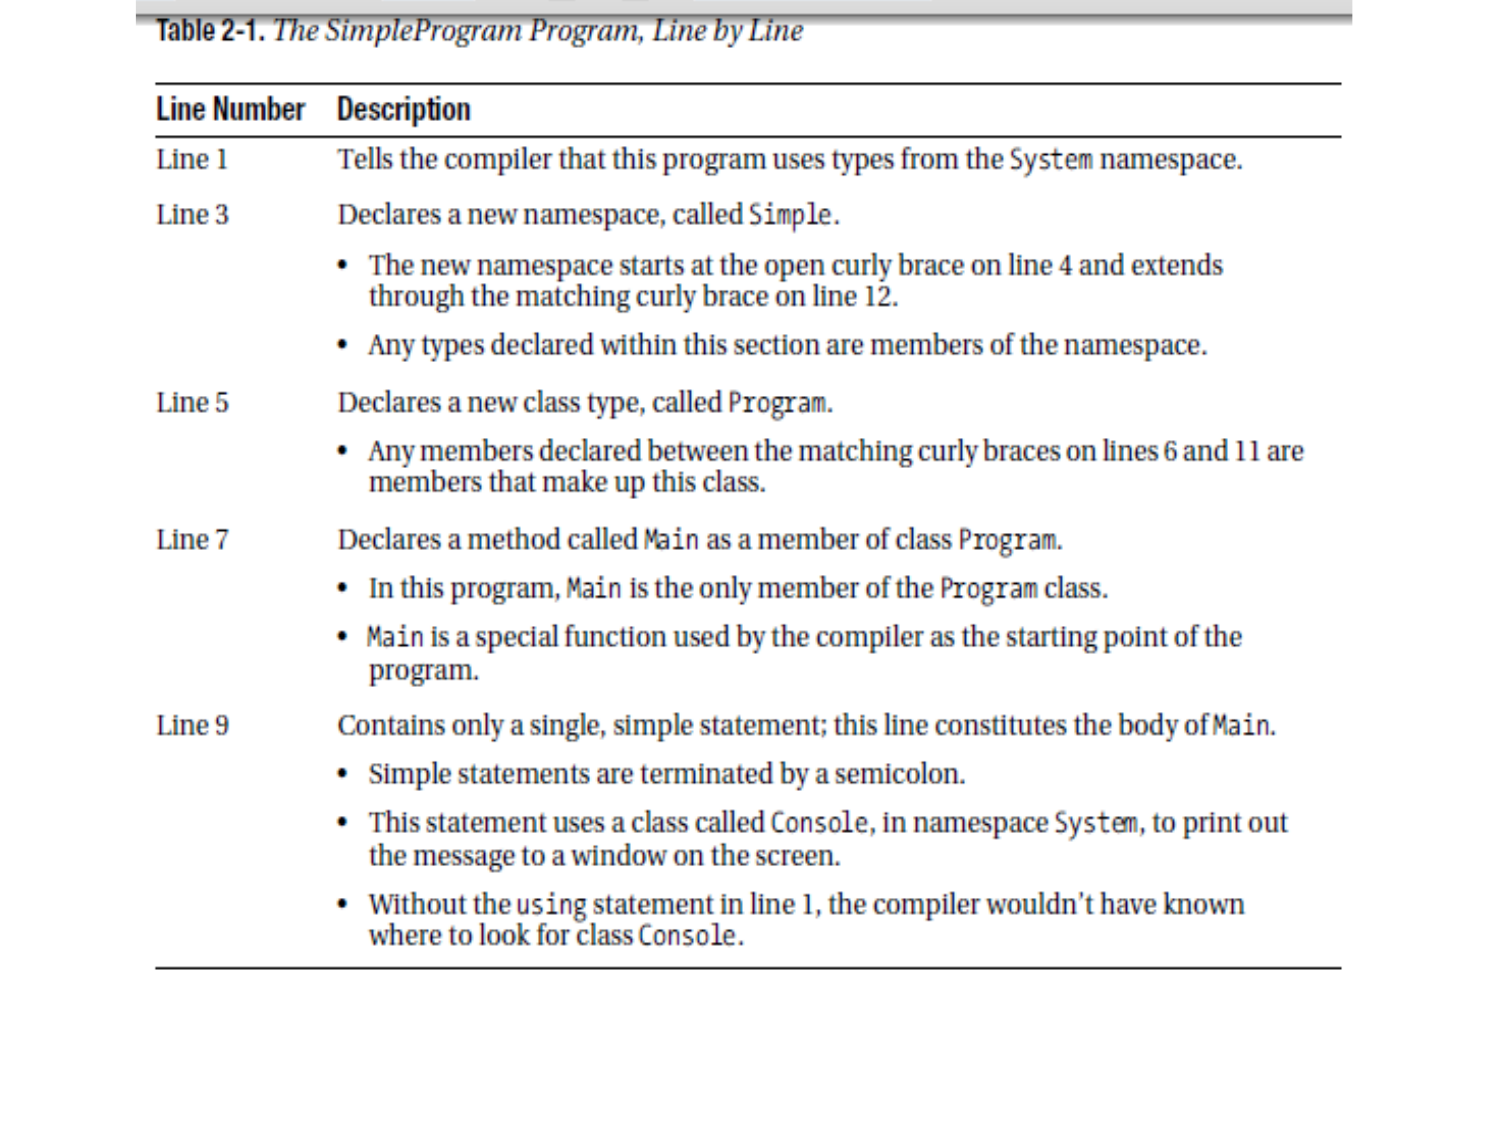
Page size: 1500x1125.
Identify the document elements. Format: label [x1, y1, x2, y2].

picture [135, 0, 1353, 987]
